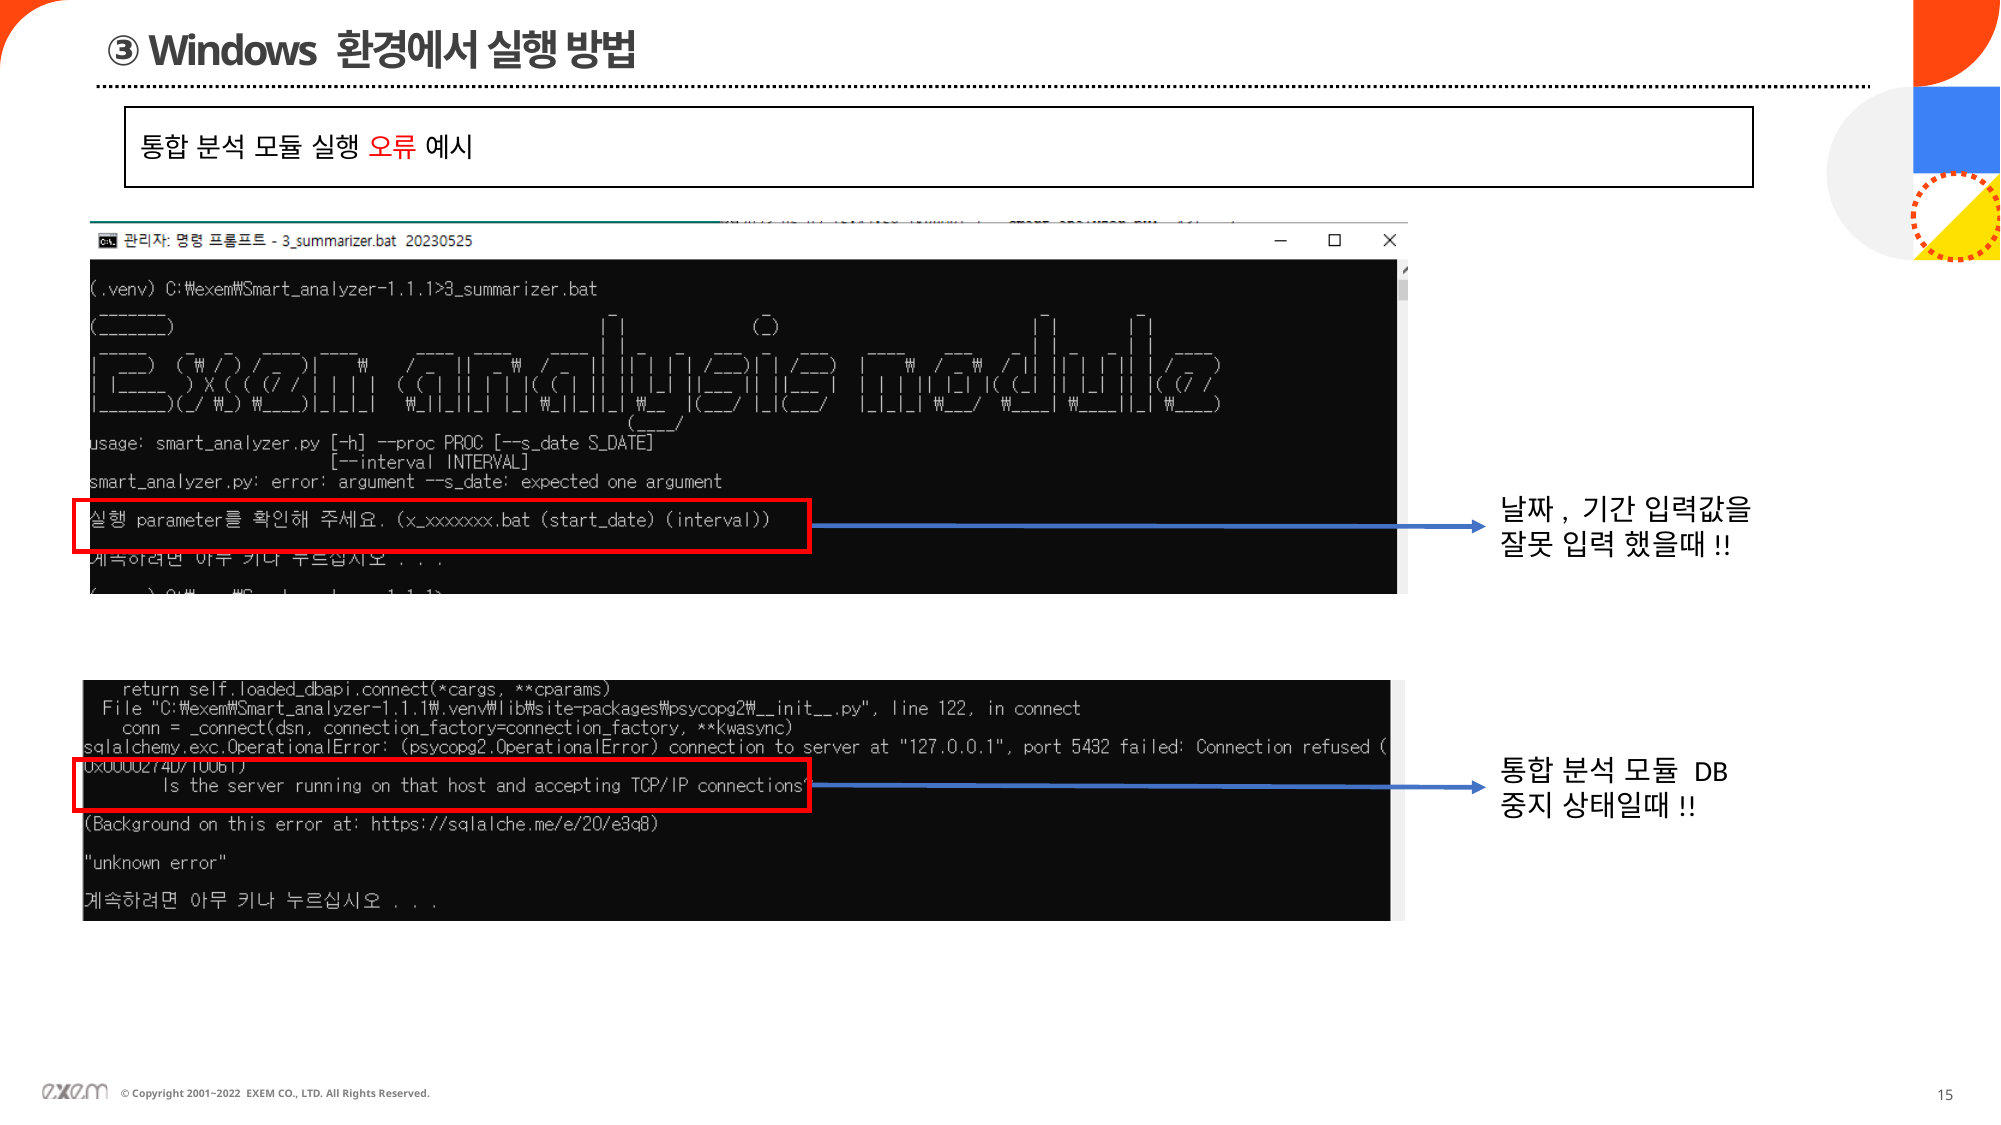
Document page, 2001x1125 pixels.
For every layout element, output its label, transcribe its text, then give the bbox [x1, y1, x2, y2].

text_box 통합 분석 모듈 실행 오류 예시 [124, 106, 1754, 188]
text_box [74, 221, 1818, 594]
list ③ Windows 환경에서 실행 방법 [90, 0, 1215, 117]
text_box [74, 680, 1818, 921]
